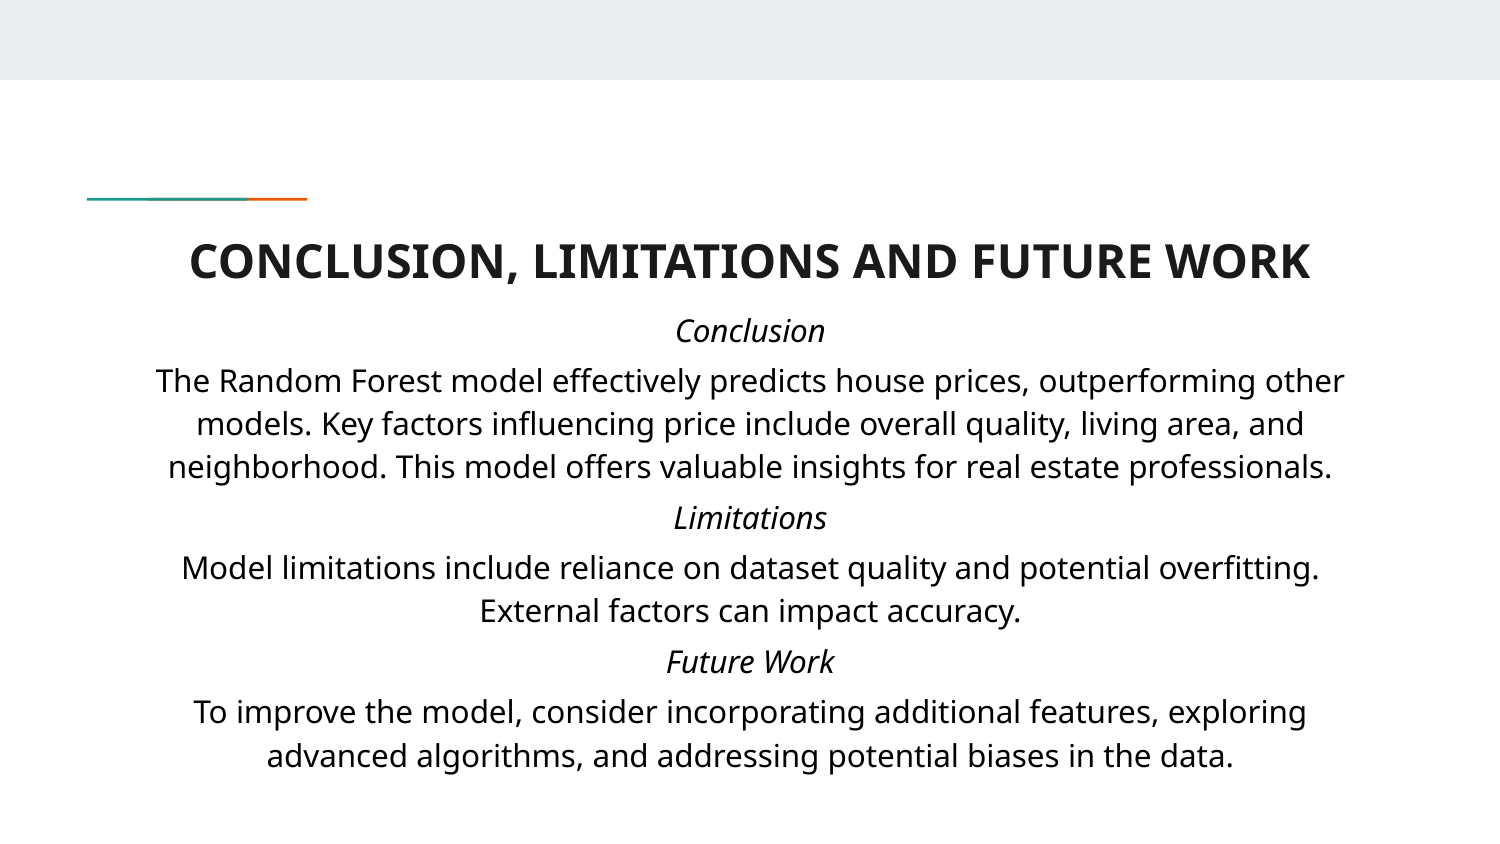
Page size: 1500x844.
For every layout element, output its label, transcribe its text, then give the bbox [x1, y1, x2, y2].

title CONCLUSION, LIMITATIONS AND FUTURE WORK [119, 216, 1381, 290]
list Conclusion The Random Forest model effectively predicts house prices, outperforming other models. Key factors influencing price include overall quality, living area, and neighborhood. This model offers valuable insights for real estate professionals. Limitations Model limitations include reliance on dataset quality and potential overfitting. External factors can impact accuracy. Future Work To improve the model, consider incorporating additional features, exploring advanced algorithms, and addressing potential biases in the data. [119, 290, 1381, 813]
